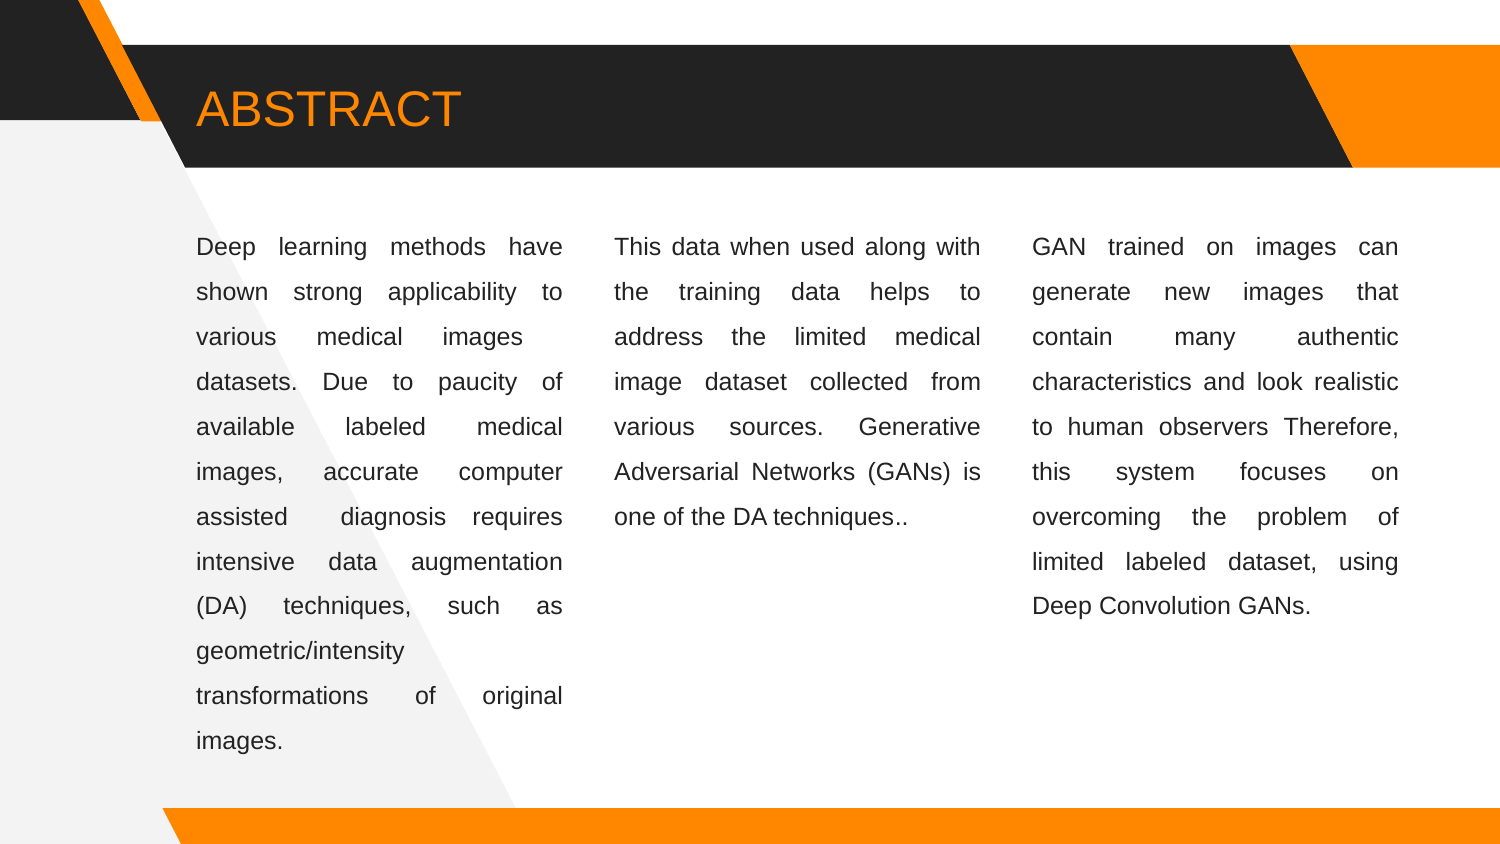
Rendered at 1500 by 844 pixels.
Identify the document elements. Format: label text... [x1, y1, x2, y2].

slide_number [0, 0, 98, 121]
title ABSTRACT [181, 45, 1285, 169]
list GAN trained on images can generate new images that contain many authentic characteristics and look realistic to human observers Therefore, this system focuses on overcoming the problem of limited labeled dataset, using Deep Convolution GANs. [1016, 200, 1415, 783]
list Deep learning methods have shown strong applicability to various medical images datasets. Due to paucity of available labeled medical images, accurate computer assisted diagnosis requires intensive data augmentation (DA) techniques, such as geometric/intensity transformations of original images. [181, 200, 579, 783]
list This data when used along with the training data helps to address the limited medical image dataset collected from various sources. Generative Adversarial Networks (GANs) is one of the DA techniques.. [599, 200, 997, 783]
